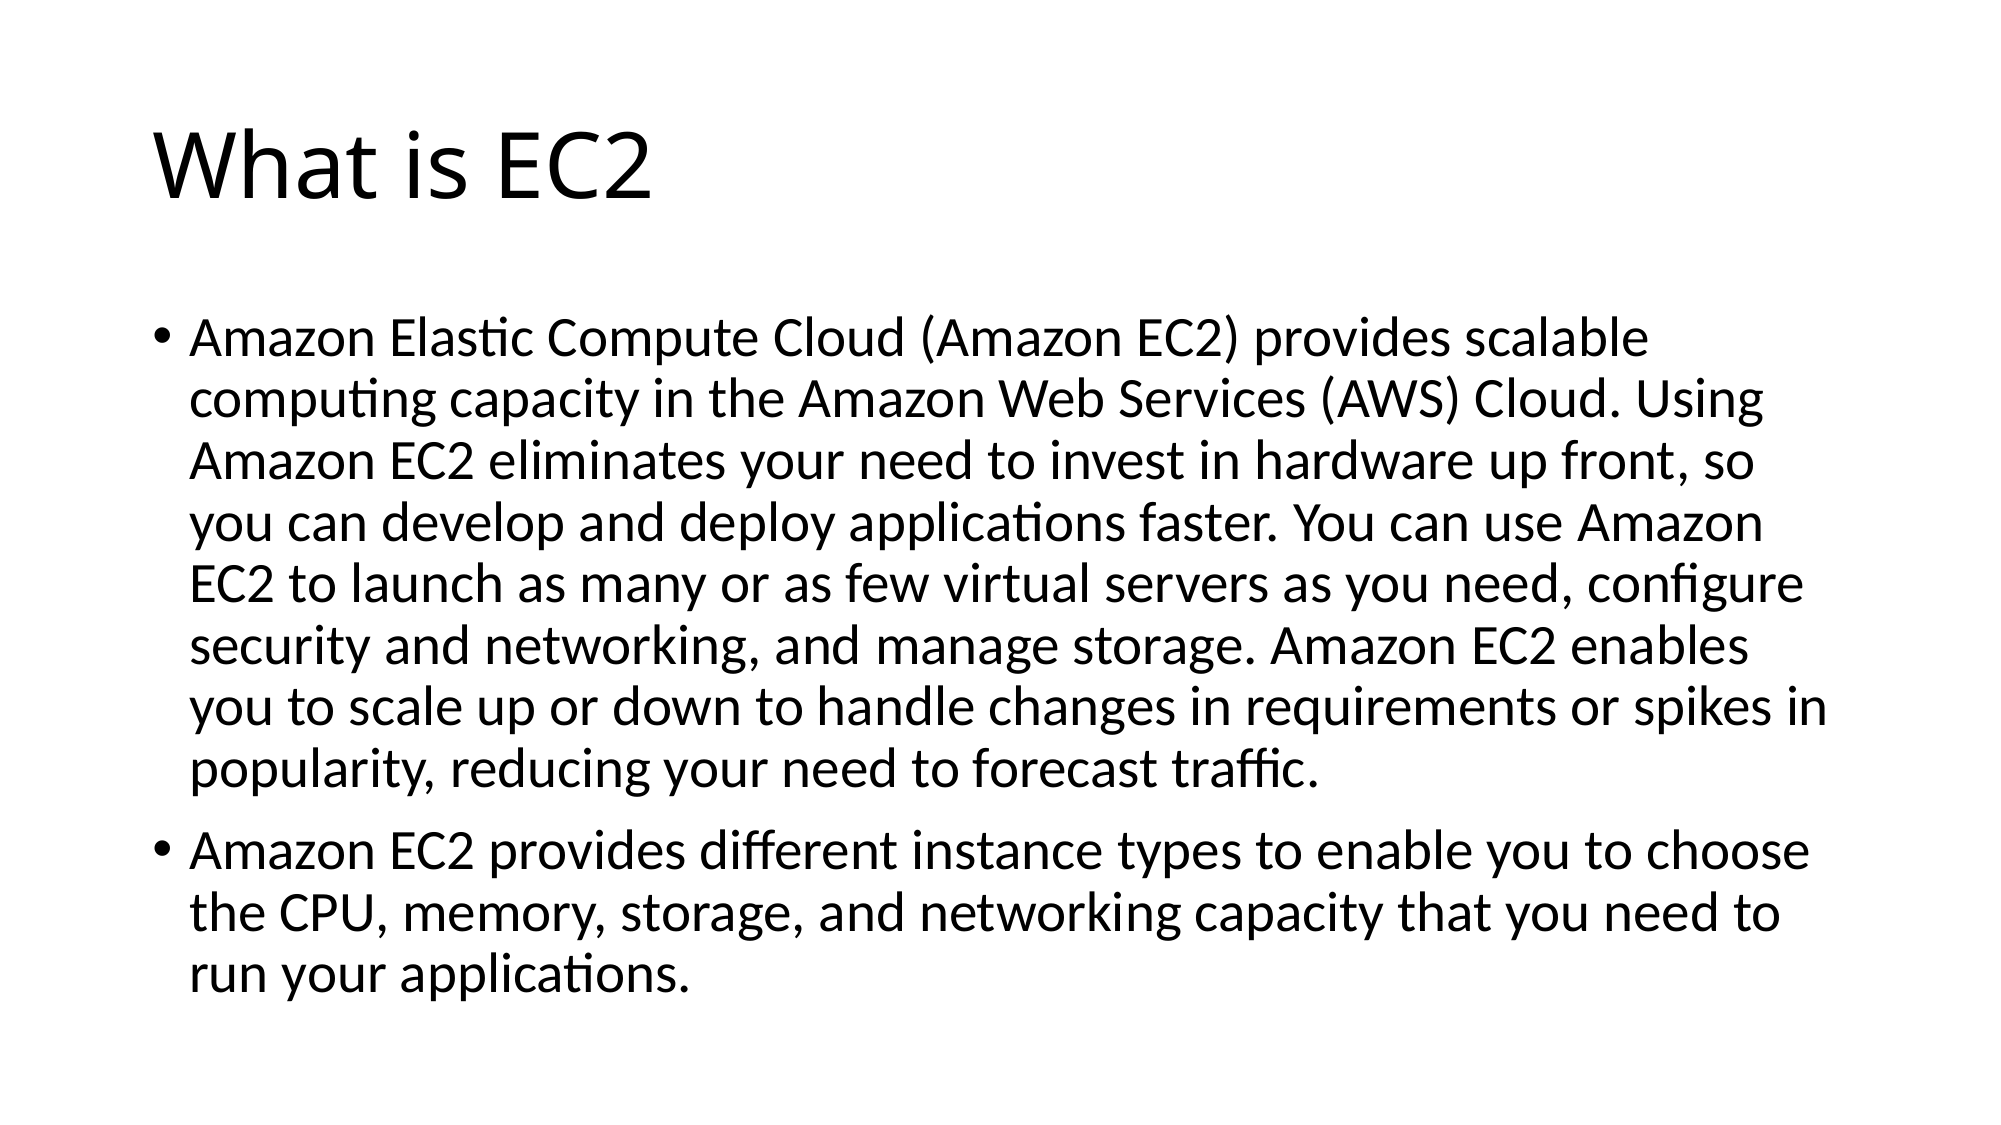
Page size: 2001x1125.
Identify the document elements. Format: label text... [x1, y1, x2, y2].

list Amazon Elastic Compute Cloud (Amazon EC2) provides scalable computing capacity in the Amazon Web Services (AWS) Cloud. Using Amazon EC2 eliminates your need to invest in hardware up front, so you can develop and deploy applications faster. You can use Amazon EC2 to launch as many or as few virtual servers as you need, configure security and networking, and manage storage. Amazon EC2 enables you to scale up or down to handle changes in requirements or spikes in popularity, reducing your need to forecast traffic. Amazon EC2 provides different instance types to enable you to choose the CPU, memory, storage, and networking capacity that you need to run your applications. [137, 299, 1863, 1014]
title What is EC2 [137, 59, 1863, 278]
